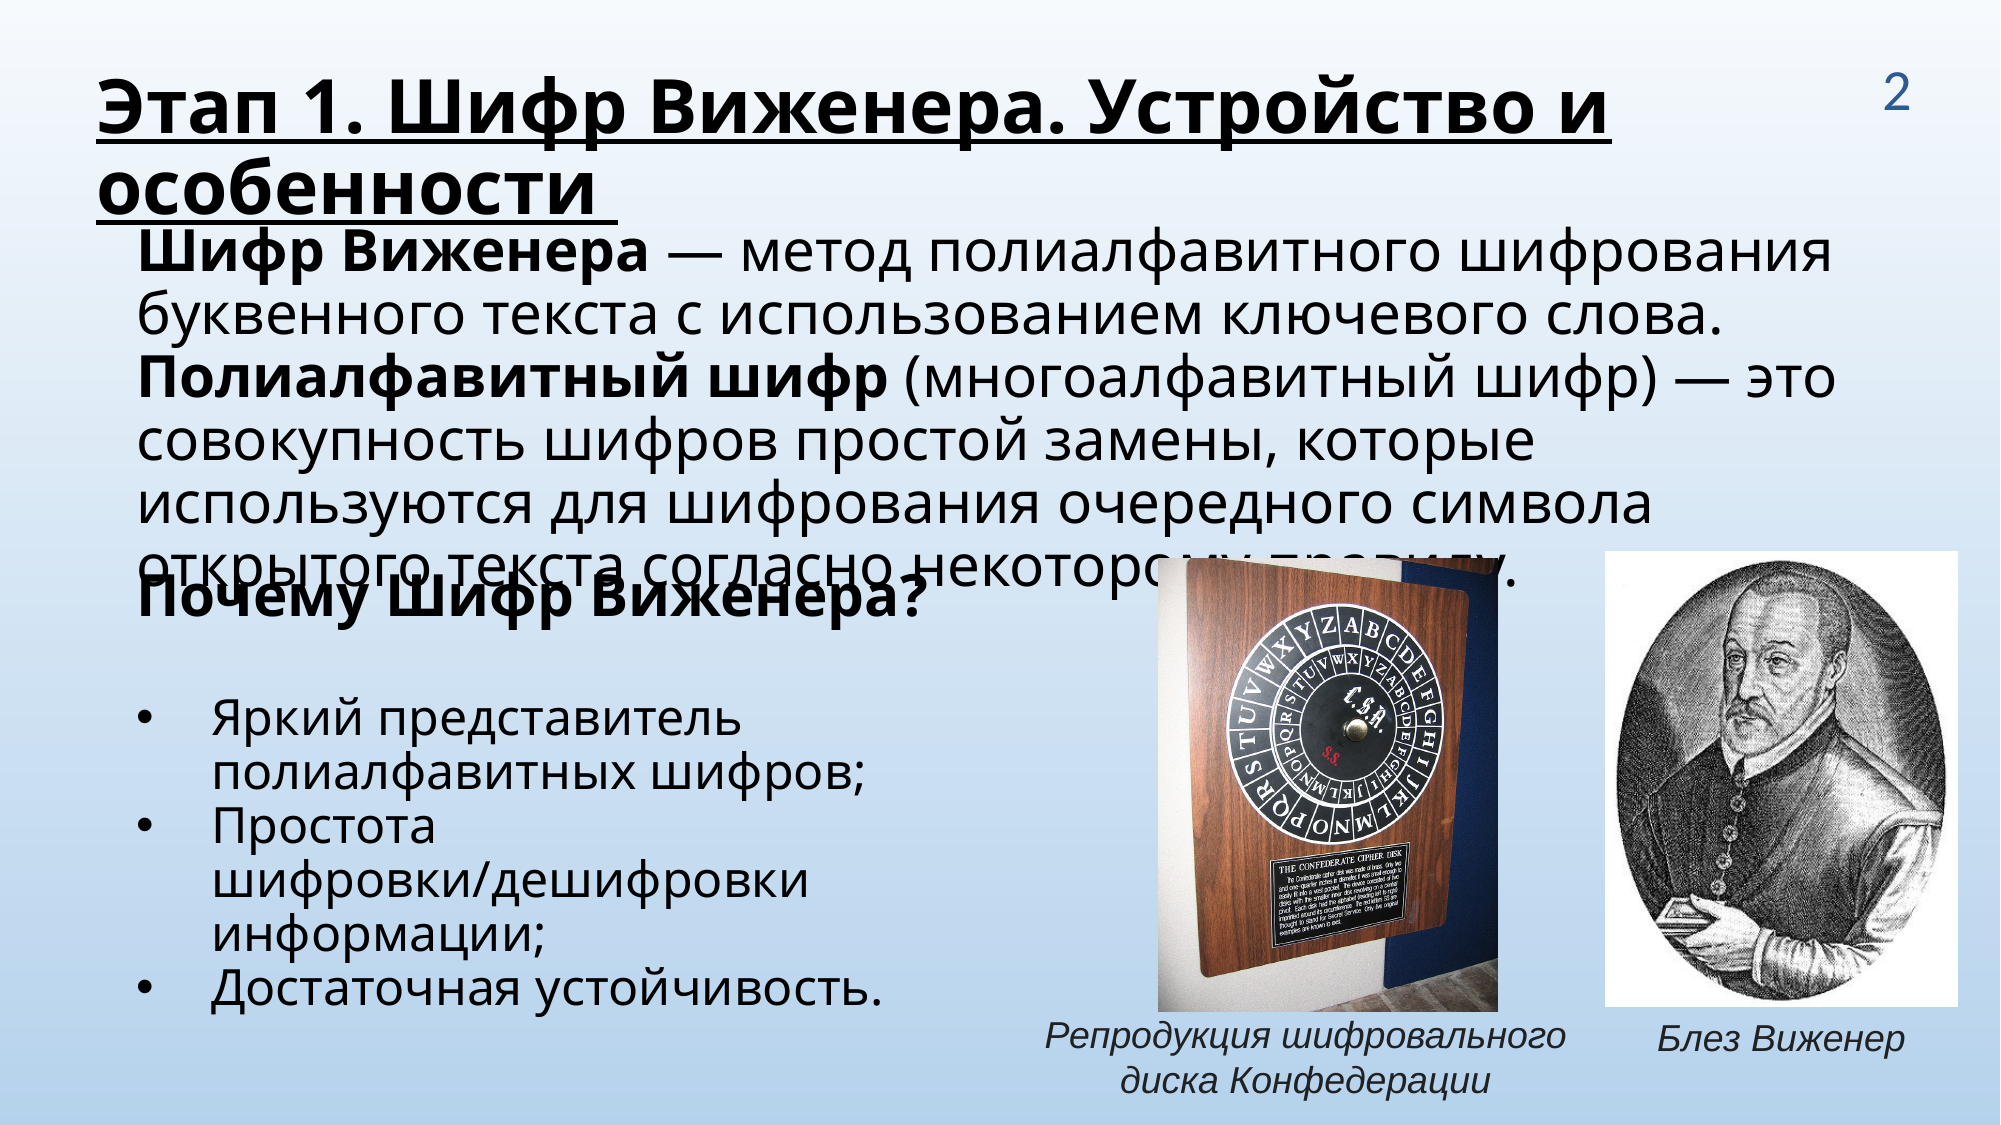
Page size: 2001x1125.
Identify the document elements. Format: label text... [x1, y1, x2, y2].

text_box Шифр Виженера — метод полиалфавитного шифрования буквенного текста с использованием ключевого слова. Полиалфавитный шифр (многоалфавитный шифр) — это совокупность шифров простой замены, которые используются для шифрования очередного символа открытого текста согласно некоторому правилу. [121, 213, 1958, 552]
text_box Репродукция шифровального диска Конфедерации [987, 1003, 1624, 1109]
slide_number 2 [1476, 56, 1927, 117]
picture [1158, 558, 1498, 1012]
text_box Блез Виженер [1642, 1007, 1921, 1066]
text_box Этап 1. Шифр Виженера. Устройство и особенности [81, 61, 1958, 172]
text_box Почему Шифр Виженера? Яркий представитель полиалфавитных шифров; Простота шифровки/дешифровки информации; Достаточная устойчивость. [121, 558, 1064, 1067]
picture [1605, 551, 1958, 1007]
